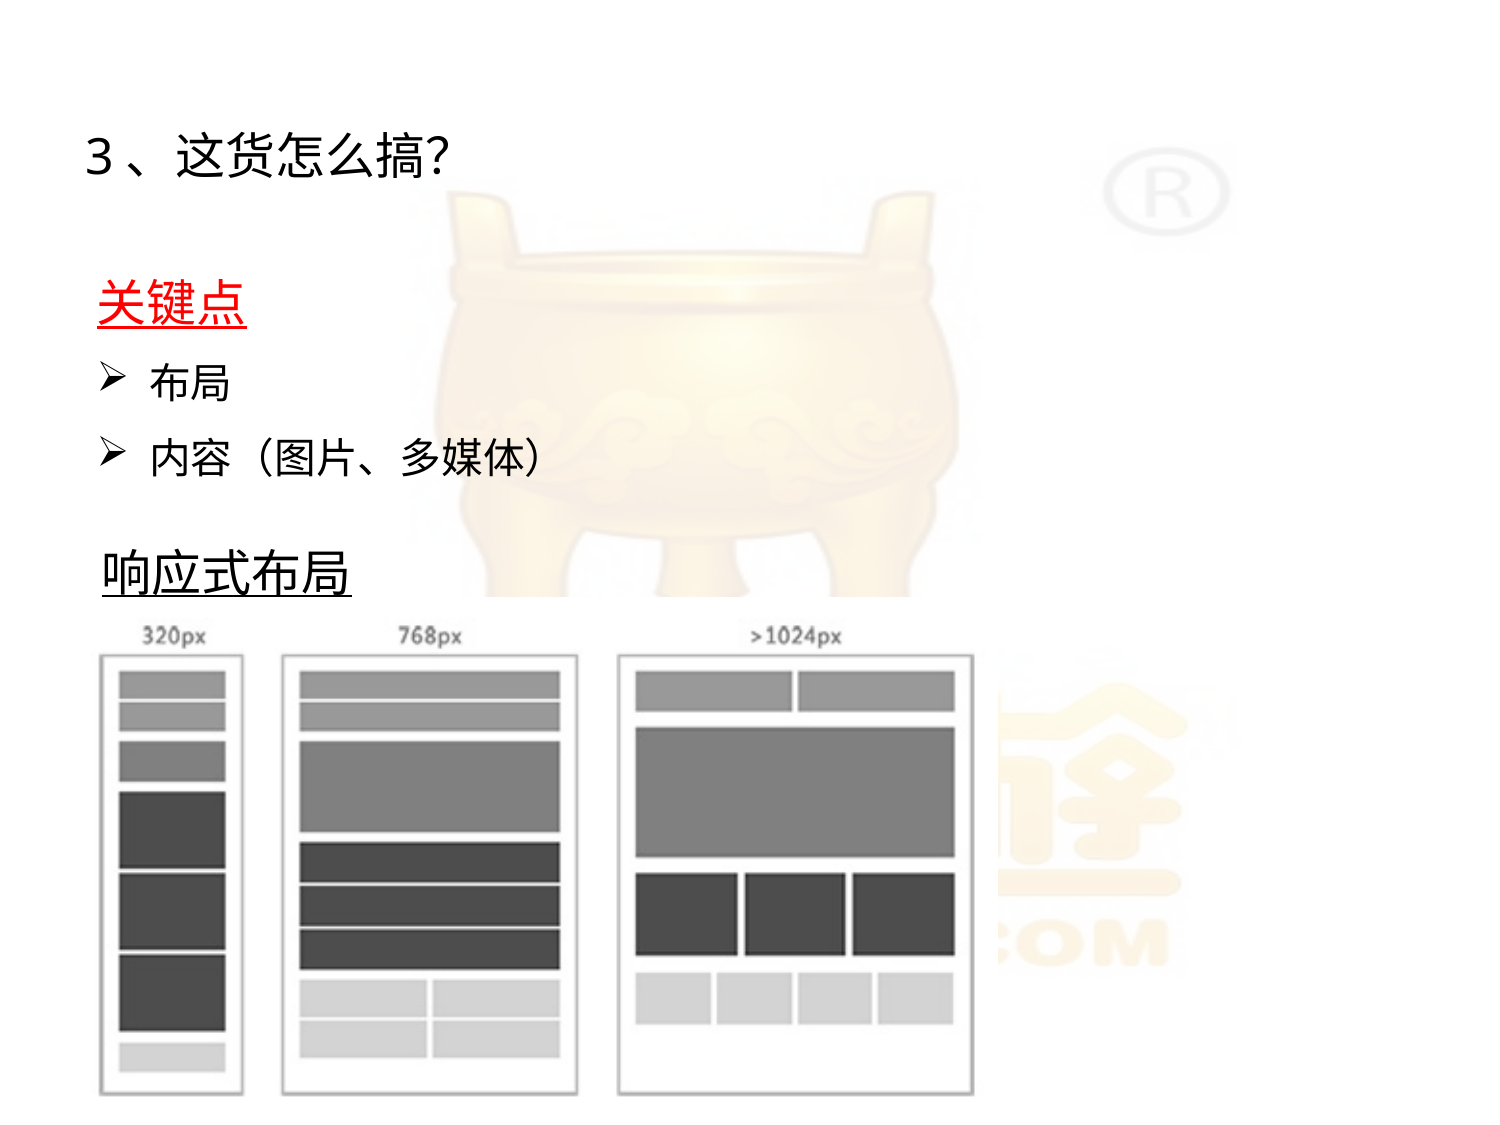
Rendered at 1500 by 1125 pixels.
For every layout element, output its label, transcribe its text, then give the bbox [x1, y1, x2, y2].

text_box 响应式布局 [86, 503, 1435, 609]
text_box 关键点 布局 内容（图片、多媒体） [81, 234, 1430, 490]
picture [81, 597, 999, 1114]
list 3、这货怎么搞？ [70, 117, 1421, 200]
